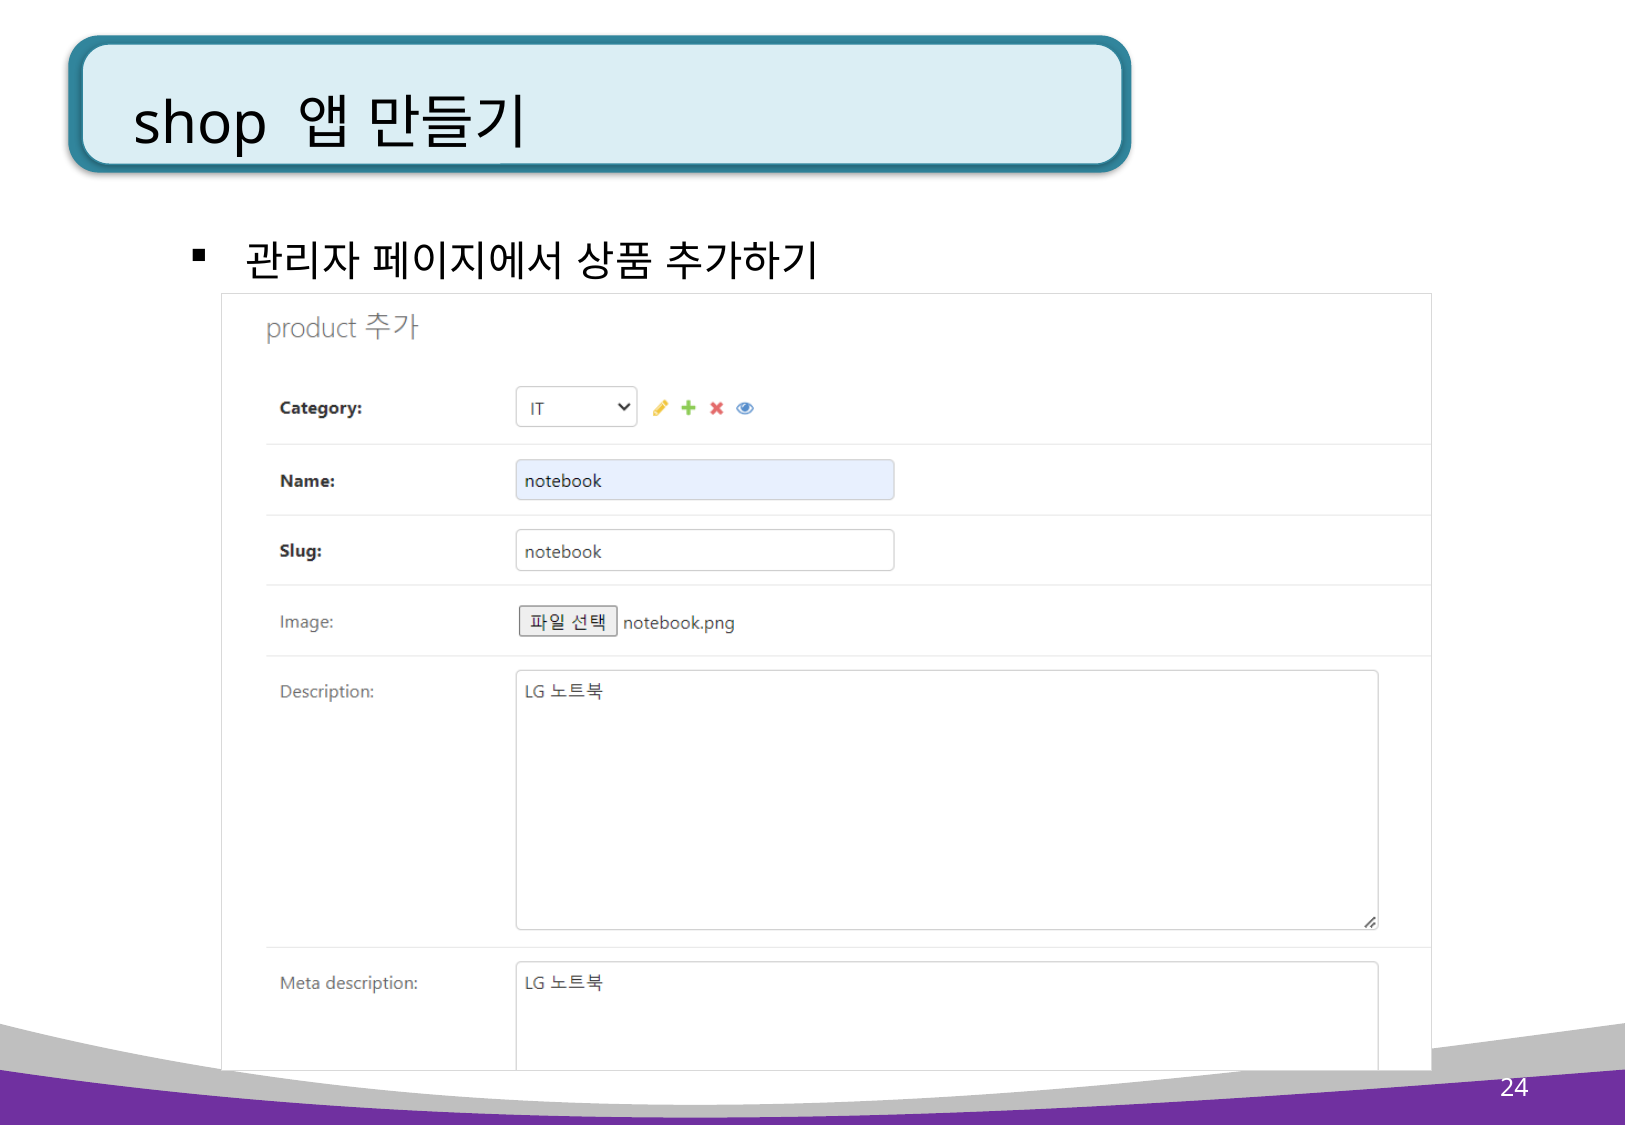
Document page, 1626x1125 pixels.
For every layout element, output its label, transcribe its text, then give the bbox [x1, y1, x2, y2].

title shop 앱 만들기 [103, 32, 1121, 173]
picture [221, 293, 1432, 1071]
slide_number 24 [1452, 1058, 1544, 1119]
text_box 관리자 페이지에서 상품 추가하기 [172, 201, 1204, 294]
